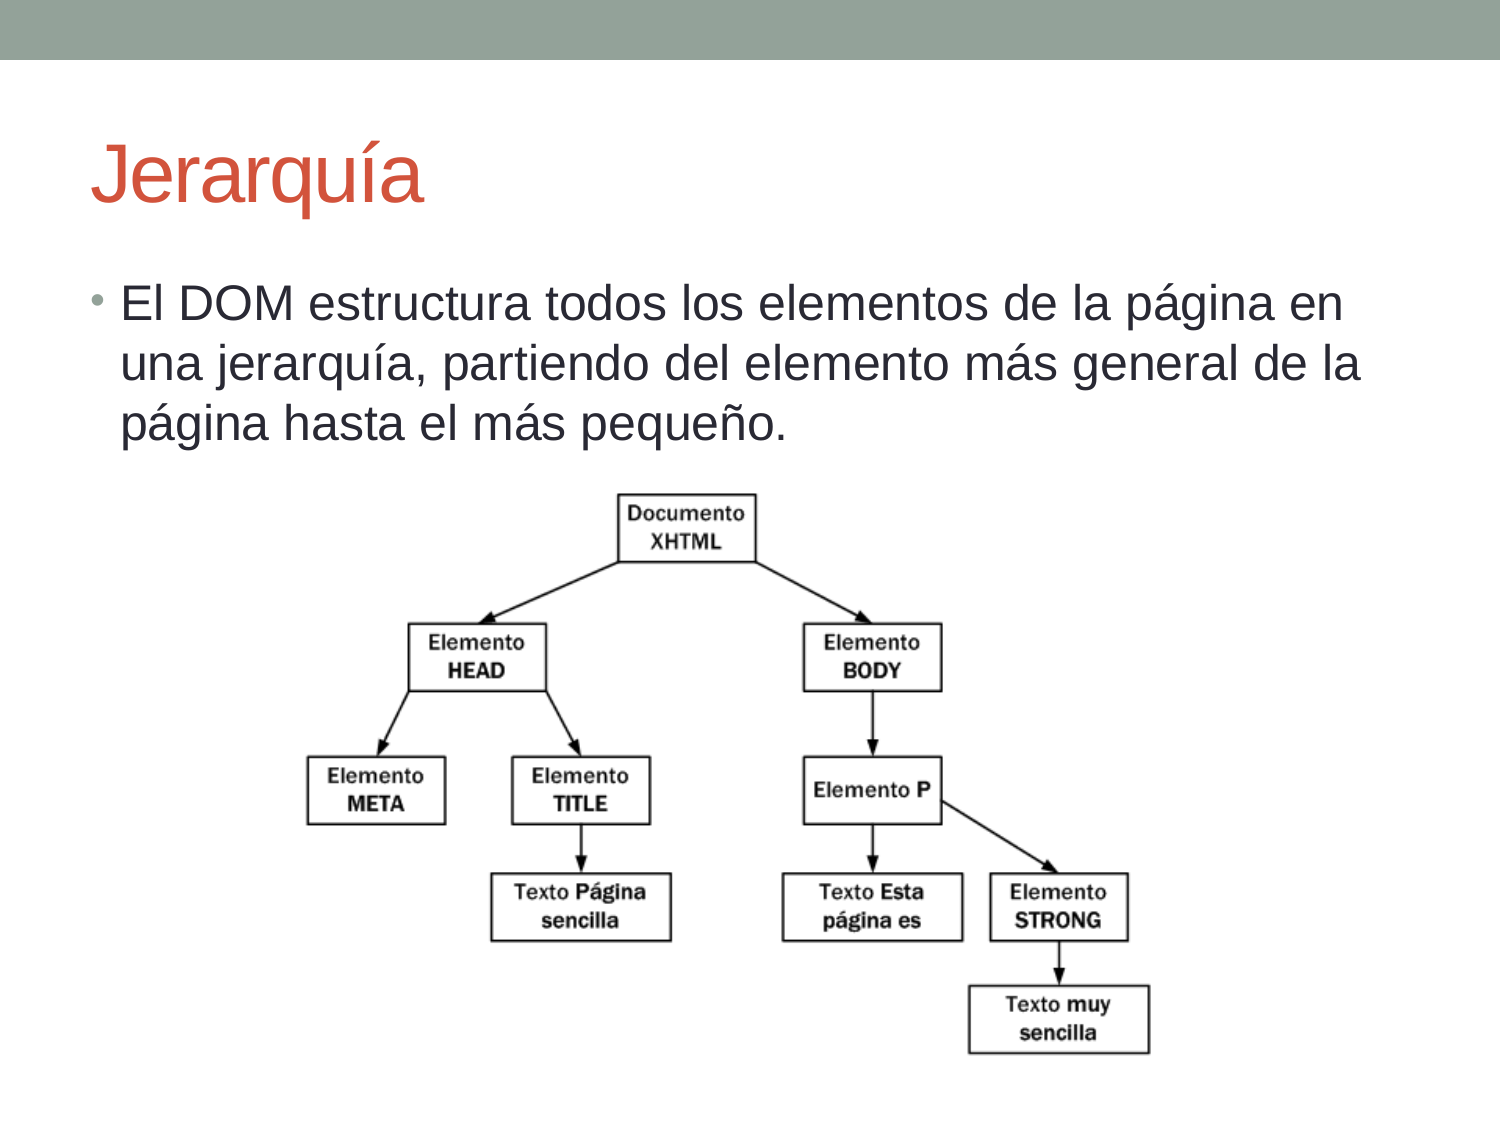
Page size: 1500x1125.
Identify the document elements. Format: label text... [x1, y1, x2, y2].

picture [288, 475, 1176, 1073]
title Jerarquía [75, 87, 1425, 250]
list El DOM estructura todos los elementos de la página en una jerarquía, partiendo del elemento más general de la página hasta el más pequeño. [75, 262, 1425, 1063]
